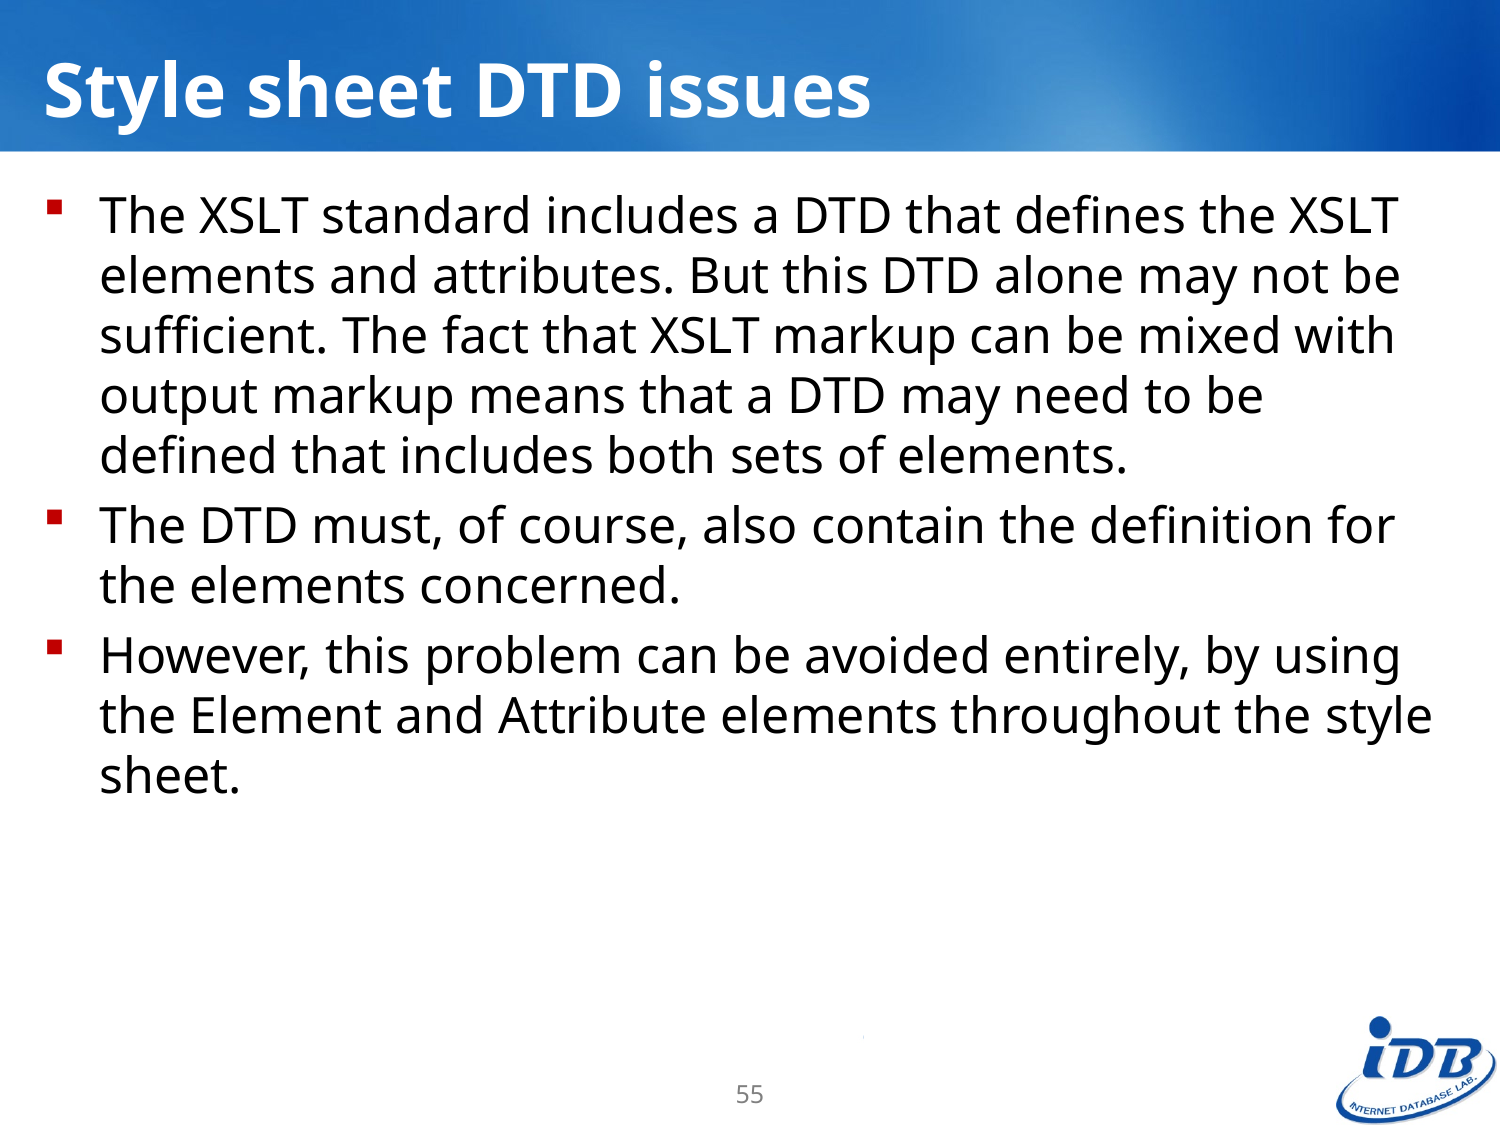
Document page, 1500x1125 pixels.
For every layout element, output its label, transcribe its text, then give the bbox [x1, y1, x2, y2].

list The XSLT standard includes a DTD that defines the XSLT elements and attributes. But this DTD alone may not be sufficient. The fact that XSLT markup can be mixed with output markup means that a DTD may need to be defined that includes both sets of elements. The DTD must, of course, also contain the definition for the elements concerned. However, this problem can be avoided entirely, by using the Element and Attribute elements throughout the style sheet. [28, 175, 1472, 1067]
slide_number 55 [688, 1078, 812, 1114]
title Style sheet DTD issues [28, 23, 1472, 153]
picture [0, 0, 1500, 1125]
